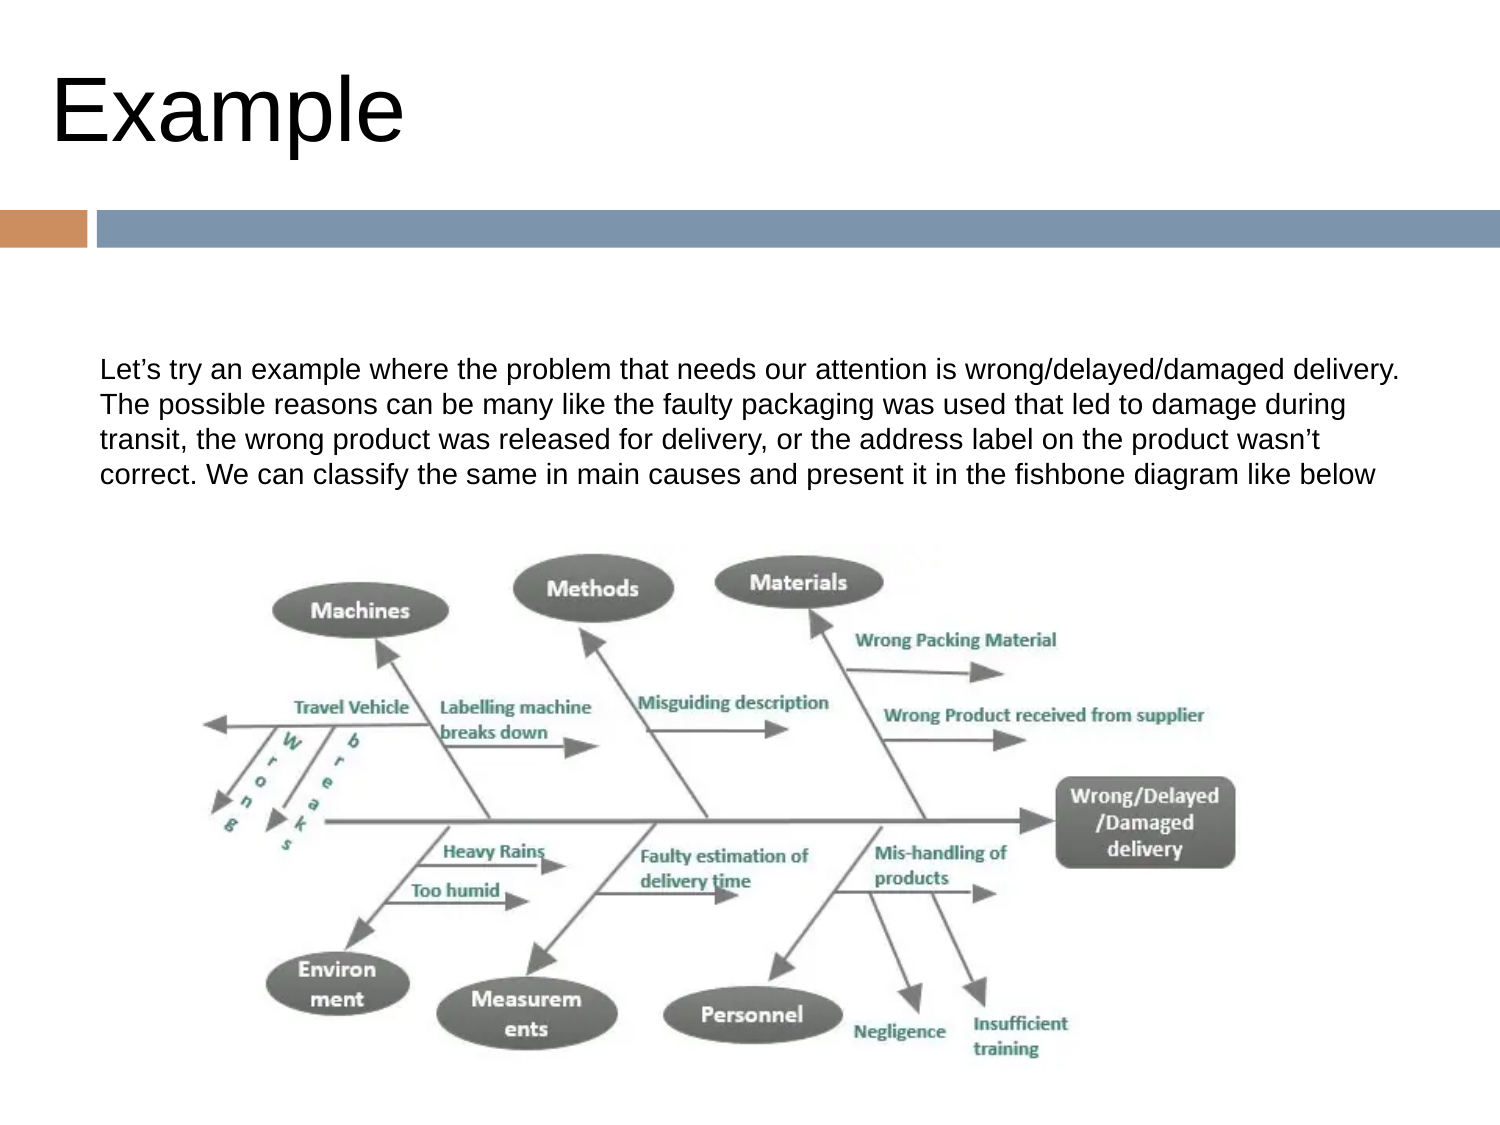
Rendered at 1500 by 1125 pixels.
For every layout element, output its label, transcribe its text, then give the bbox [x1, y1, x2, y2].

list Let’s try an example where the problem that needs our attention is wrong/delayed/damaged delivery. The possible reasons can be many like the faulty packaging was used that led to damage during transit, the wrong product was released for delivery, or the address label on the product wasn’t correct. We can classify the same in main causes and present it in the fishbone diagram like below [99, 350, 1413, 563]
title Example [50, 50, 1350, 162]
picture [148, 537, 1364, 1096]
